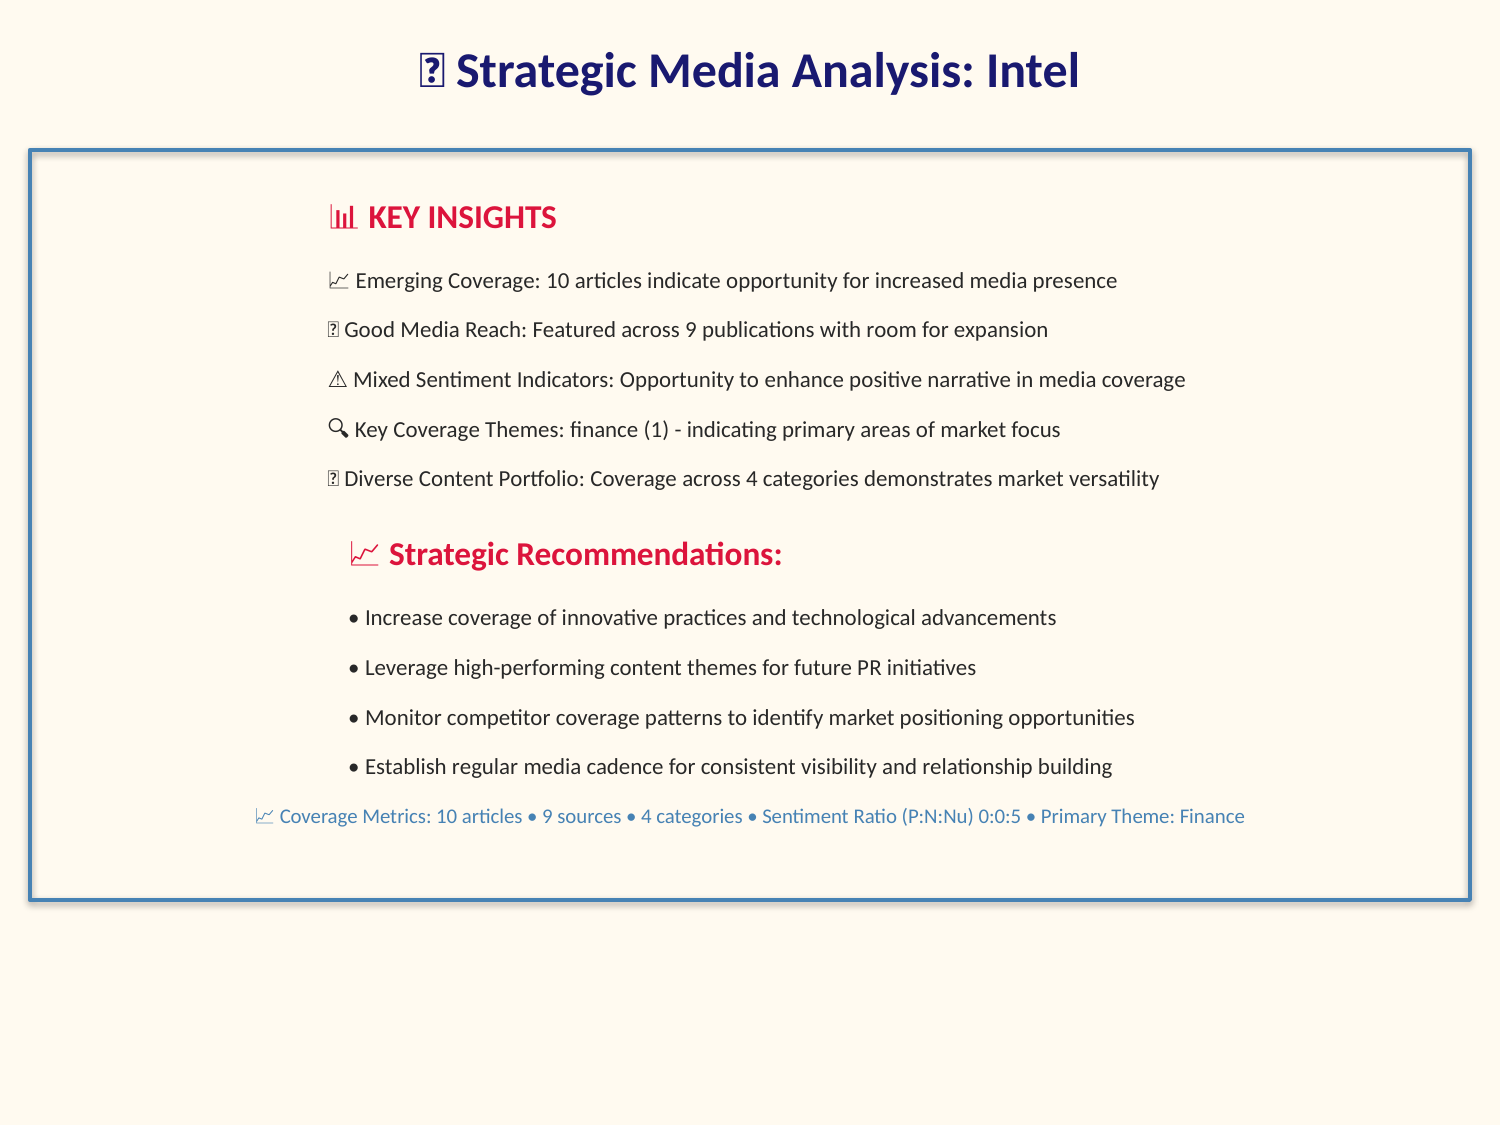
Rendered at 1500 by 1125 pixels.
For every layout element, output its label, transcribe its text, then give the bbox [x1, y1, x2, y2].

text_box 📈 Coverage Metrics: 10 articles • 9 sources • 4 categories • Sentiment Ratio (P:N:Nu) 0:0:5 • Primary Theme: Finance [239, 795, 1261, 835]
text_box 🎯 Strategic Media Analysis: Intel [404, 29, 1096, 105]
text_box [29, 149, 1471, 901]
text_box 📊 KEY INSIGHTS 📈 Emerging Coverage: 10 articles indicate opportunity for increased media presence 📰 Good Media Reach: Featured across 9 publications with room for expansion ⚠️ Mixed Sentiment Indicators: Opportunity to enhance positive narrative in media coverage 🔍 Key Coverage Themes: finance (1) - indicating primary areas of market focus 🎪 Diverse Content Portfolio: Coverage across 4 categories demonstrates market versatility [297, 179, 1203, 499]
text_box 📈 Strategic Recommendations: • Increase coverage of innovative practices and technological advancements • Leverage high-performing content themes for future PR initiatives • Monitor competitor coverage patterns to identify market positioning opportunities • Establish regular media cadence for consistent visibility and relationship building [333, 517, 1167, 787]
